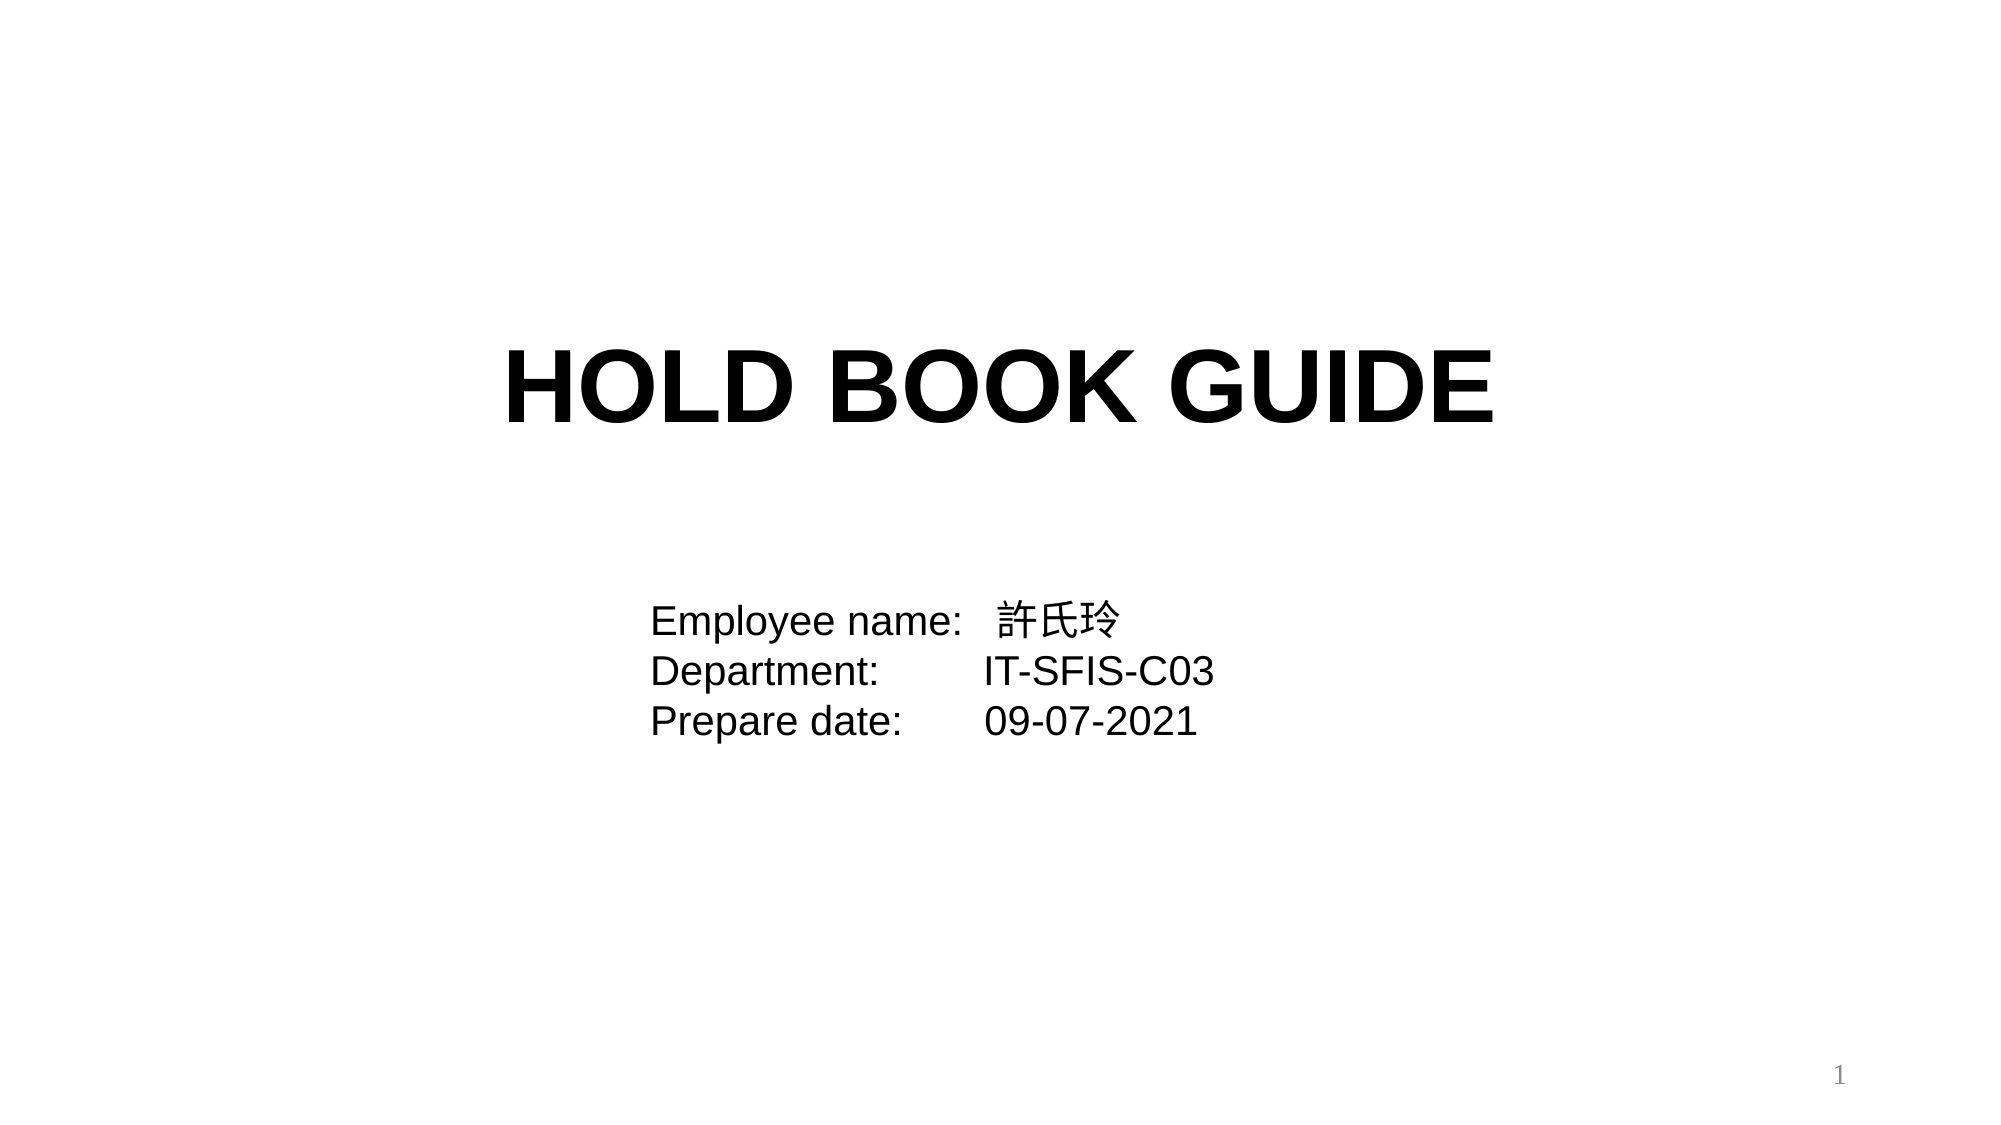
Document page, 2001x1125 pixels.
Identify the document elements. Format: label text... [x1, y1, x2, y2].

text_box HOLD BOOK GUIDE [314, 302, 1686, 451]
slide_number 1 [1412, 1042, 1863, 1103]
text_box Employee name: 許氏玲 Department: IT-SFIS-C03 Prepare date: 09-07-2021 [635, 586, 1306, 776]
